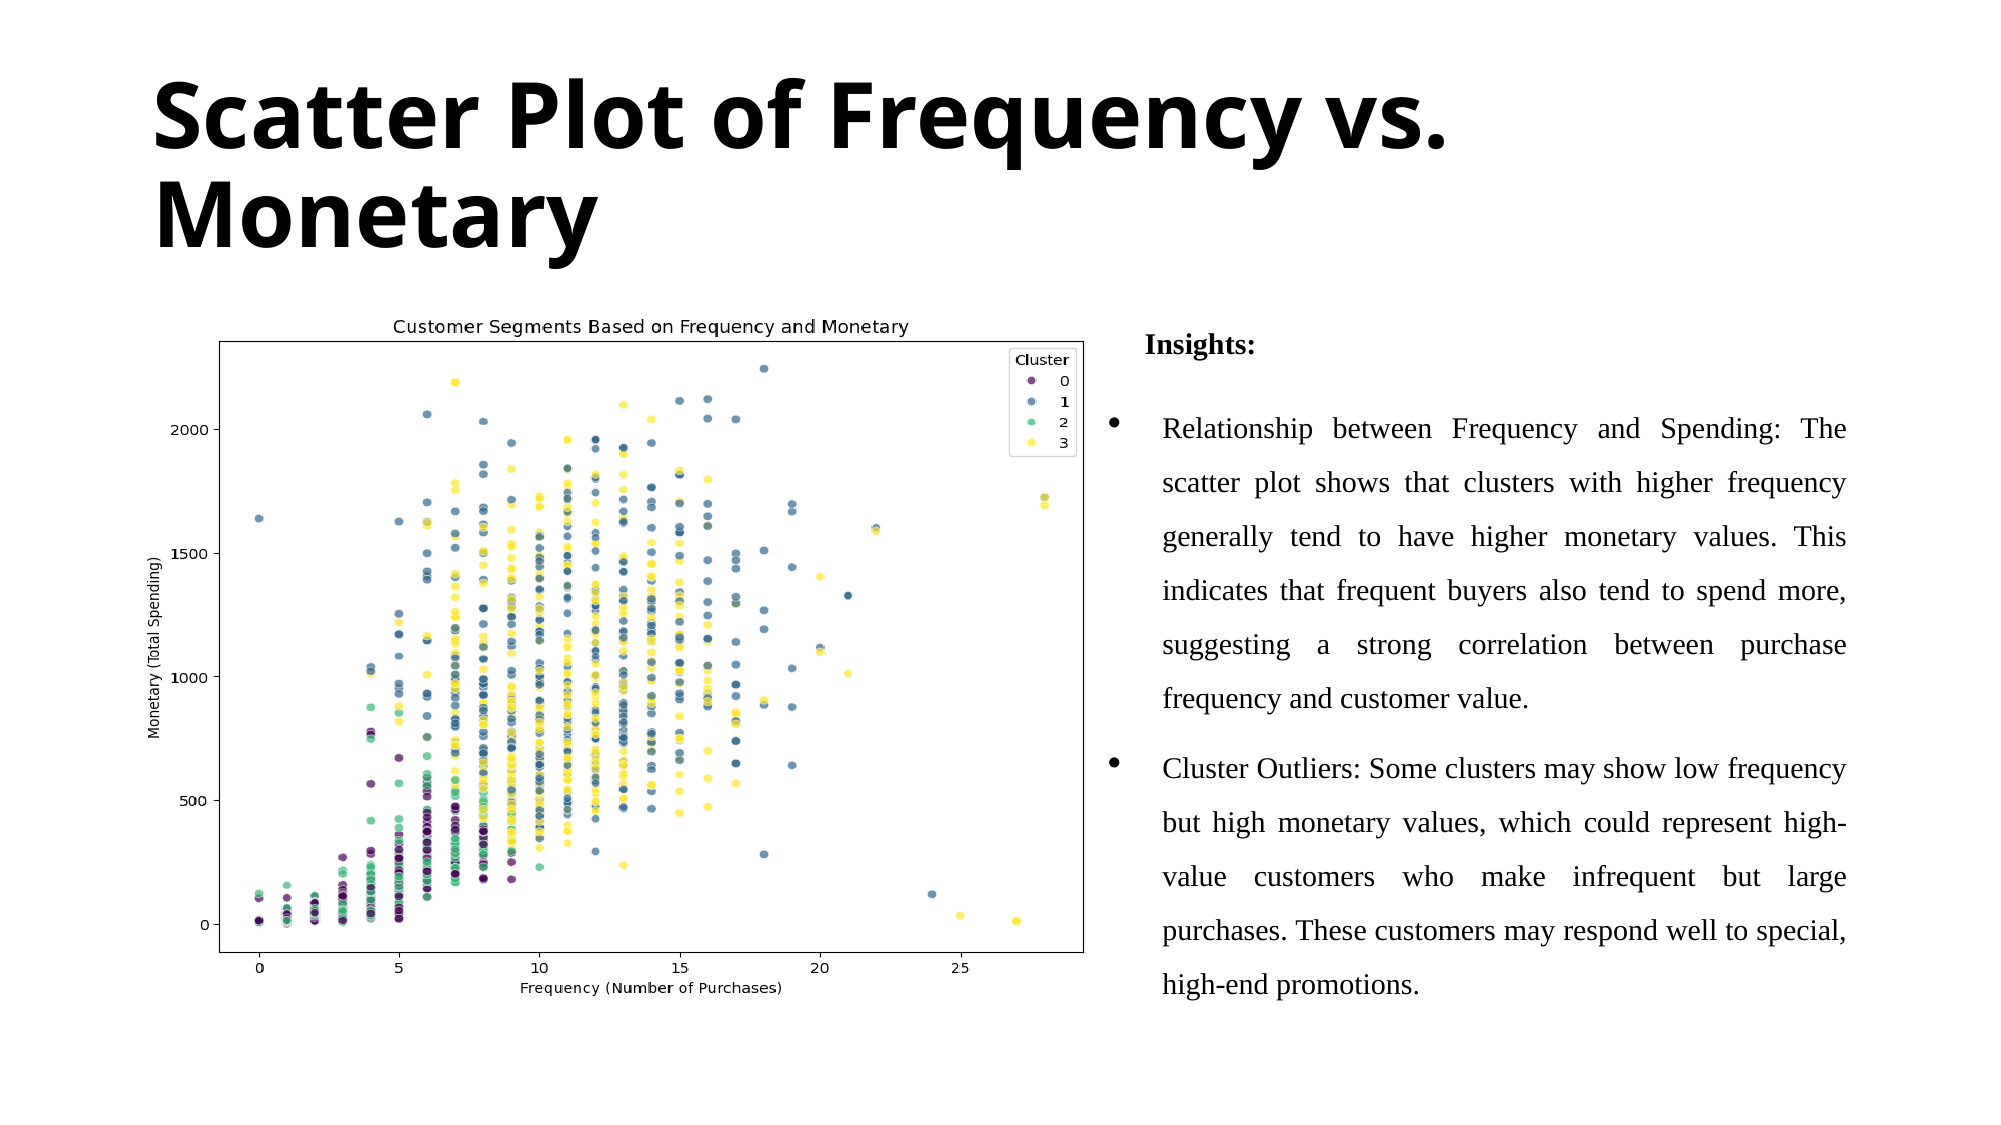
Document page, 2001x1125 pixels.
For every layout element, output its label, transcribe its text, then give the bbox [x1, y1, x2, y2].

title Scatter Plot of Frequency vs. Monetary [137, 59, 1863, 278]
list Insights: Relationship between Frequency and Spending: The scatter plot shows that clusters with higher frequency generally tend to have higher monetary values. This indicates that frequent buyers also tend to spend more, suggesting a strong correlation between purchase frequency and customer value. Cluster Outliers: Some clusters may show low frequency but high monetary values, which could represent high-value customers who make infrequent but large purchases. These customers may respond well to special, high-end promotions. [1094, 299, 1863, 1014]
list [137, 309, 1095, 1004]
